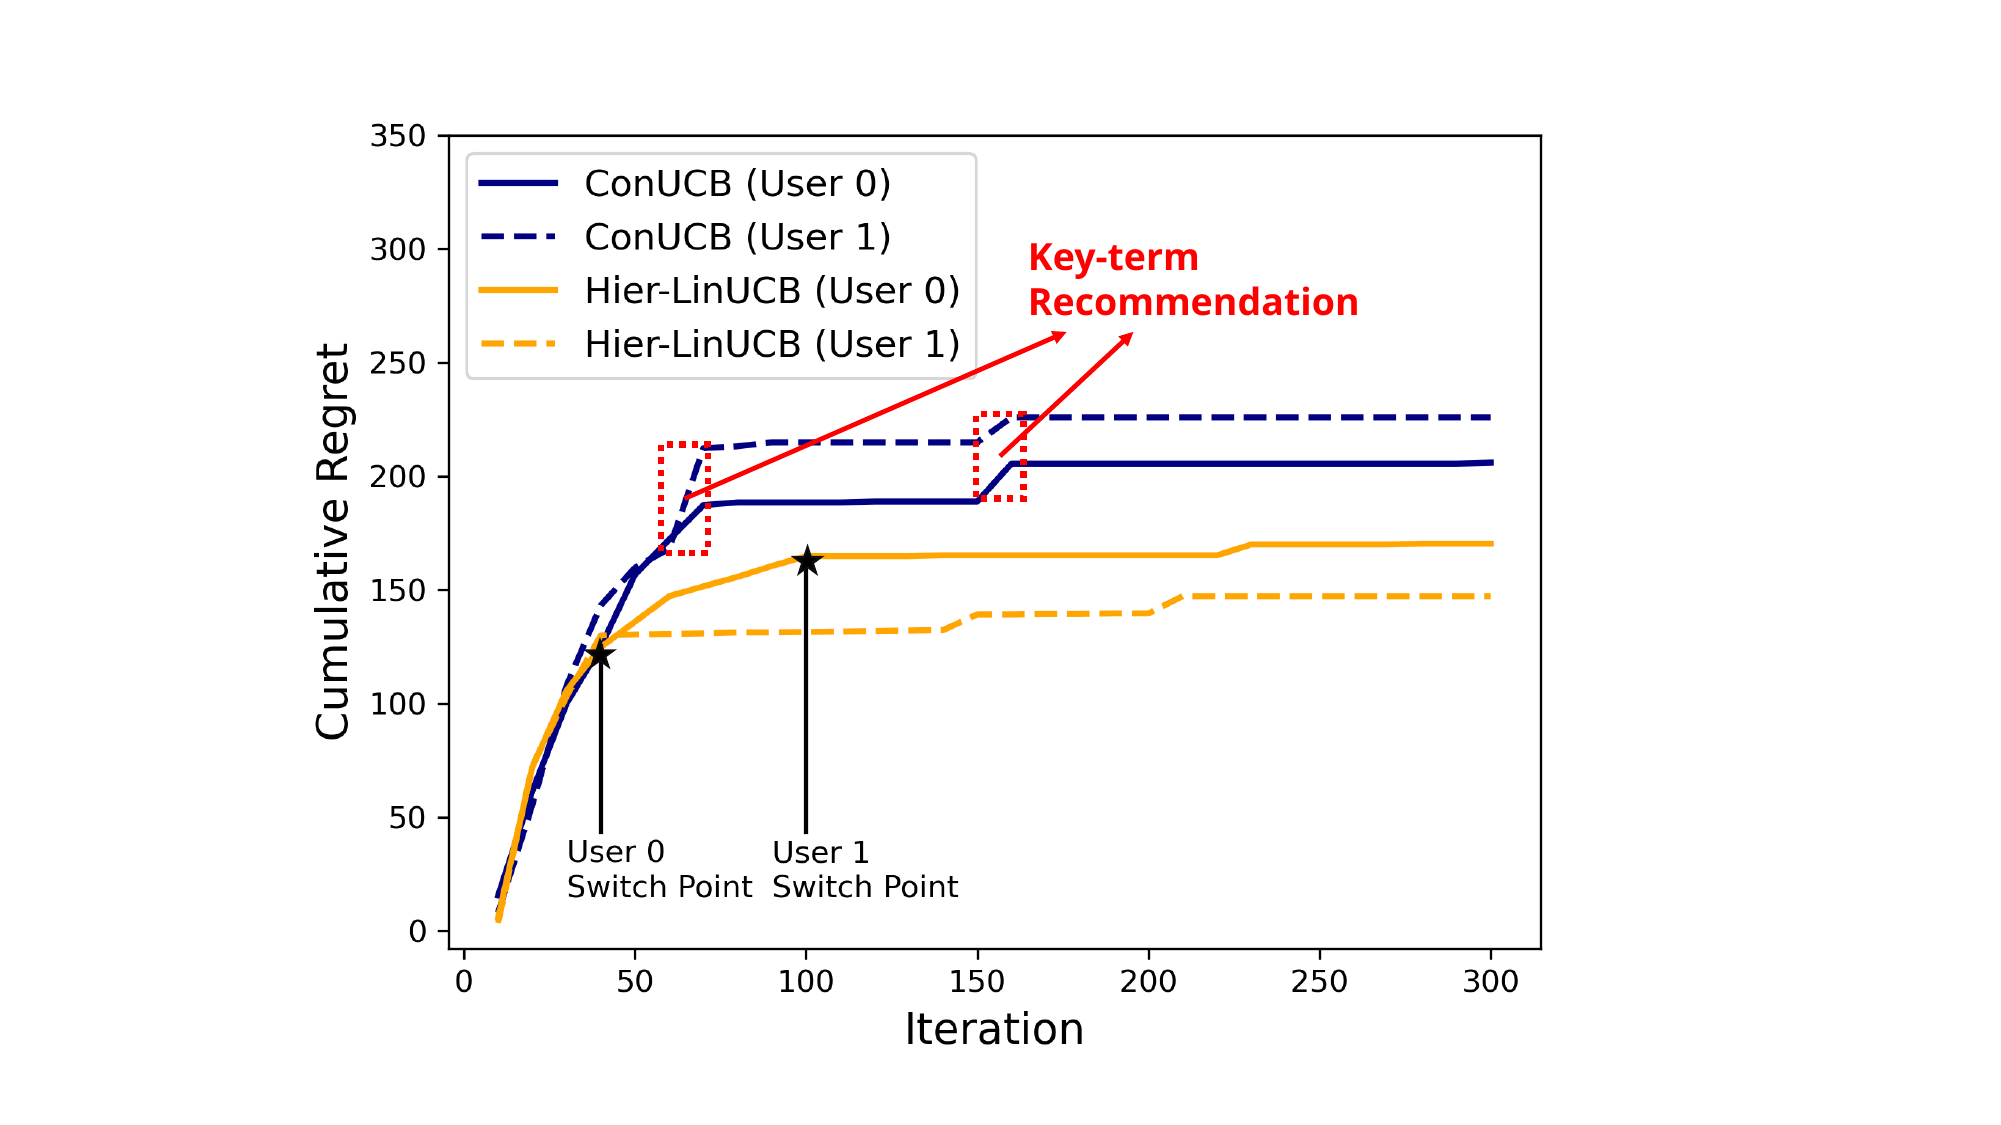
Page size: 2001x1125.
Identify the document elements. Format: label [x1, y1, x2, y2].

text_box [272, 8, 1680, 1064]
